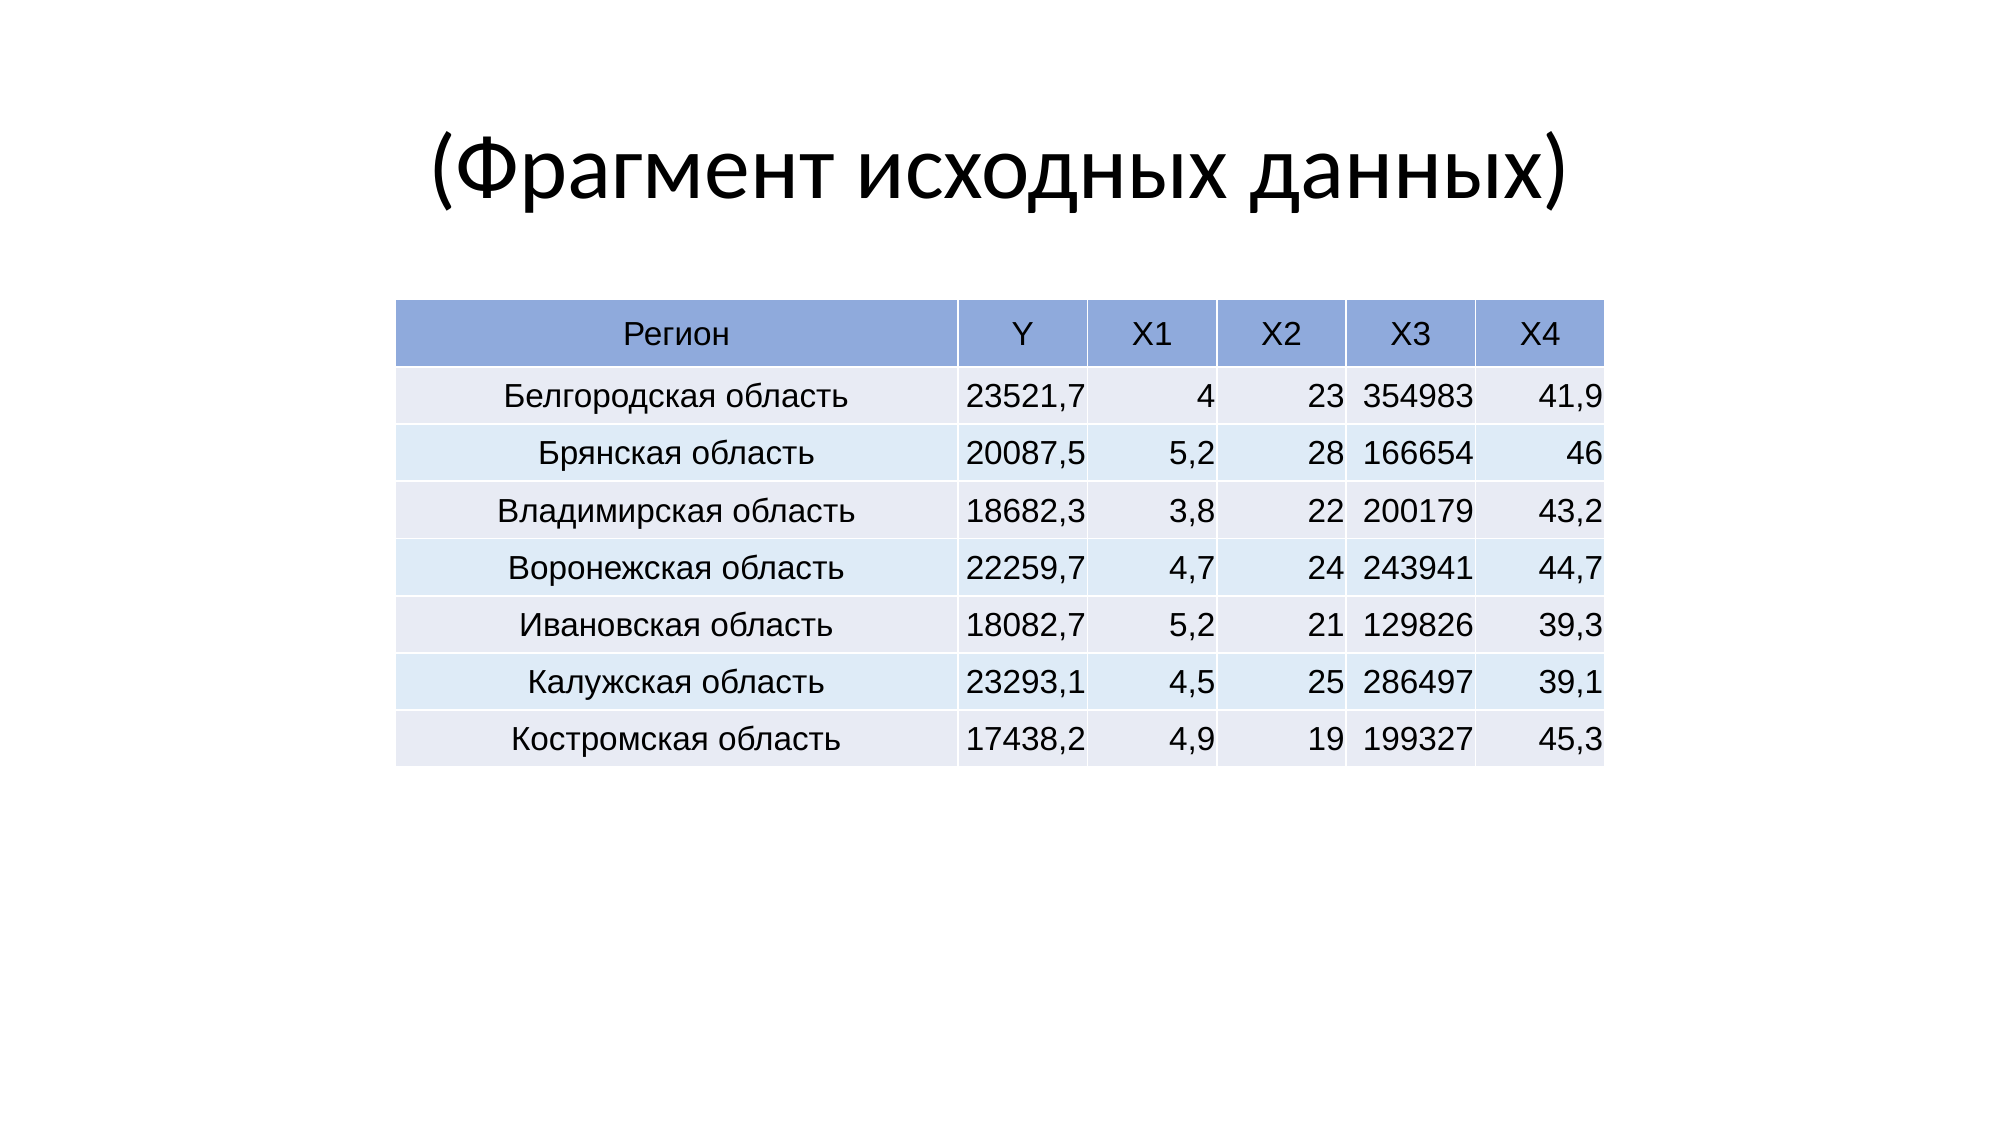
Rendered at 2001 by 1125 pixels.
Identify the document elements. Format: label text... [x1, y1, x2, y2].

table_cell 3,8 [1088, 482, 1216, 538]
table_cell 41,9 [1476, 368, 1604, 423]
table_cell 45,3 [1476, 711, 1604, 766]
table_cell 18082,7 [959, 597, 1087, 652]
table_cell 18682,3 [959, 482, 1087, 538]
table_cell Брянская область [396, 425, 957, 480]
table_cell 354983 [1347, 368, 1475, 423]
table_cell Белгородская область [396, 368, 957, 423]
table_cell 44,7 [1476, 539, 1604, 595]
table_cell Ивановская область [396, 597, 957, 652]
table_cell Воронежская область [396, 539, 957, 595]
table_cell Костромская область [396, 711, 957, 766]
table_header X4 [1476, 300, 1604, 366]
table_cell 286497 [1347, 654, 1475, 709]
table_cell 17438,2 [959, 711, 1087, 766]
table_cell 5,2 [1088, 597, 1216, 652]
table_cell 20087,5 [959, 425, 1087, 480]
table_cell 19 [1218, 711, 1345, 766]
table_cell 4,7 [1088, 539, 1216, 595]
table_cell 200179 [1347, 482, 1475, 538]
table_cell 24 [1218, 539, 1345, 595]
table_cell 23293,1 [959, 654, 1087, 709]
table_cell 28 [1218, 425, 1345, 480]
table_cell 23 [1218, 368, 1345, 423]
table_cell 43,2 [1476, 482, 1604, 538]
table_cell 21 [1218, 597, 1345, 652]
table_header Y [959, 300, 1087, 366]
table_cell 199327 [1347, 711, 1475, 766]
table_cell 243941 [1347, 539, 1475, 595]
table_header X1 [1088, 300, 1216, 366]
table_cell 5,2 [1088, 425, 1216, 480]
table_cell 25 [1218, 654, 1345, 709]
table_cell 4,5 [1088, 654, 1216, 709]
table_cell Владимирская область [396, 482, 957, 538]
table_cell 4 [1088, 368, 1216, 423]
table_cell 129826 [1347, 597, 1475, 652]
title (Фрагмент исходных данных) [137, 59, 1863, 278]
table_cell 166654 [1347, 425, 1475, 480]
table_cell Калужская область [396, 654, 957, 709]
table_cell 22 [1218, 482, 1345, 538]
table_header X2 [1218, 300, 1345, 366]
table_cell 22259,7 [959, 539, 1087, 595]
table_header X3 [1347, 300, 1475, 366]
table_cell 39,3 [1476, 597, 1604, 652]
table_cell 4,9 [1088, 711, 1216, 766]
table_cell 39,1 [1476, 654, 1604, 709]
table_cell 23521,7 [959, 368, 1087, 423]
table_cell 46 [1476, 425, 1604, 480]
table_header Регион [396, 300, 957, 366]
